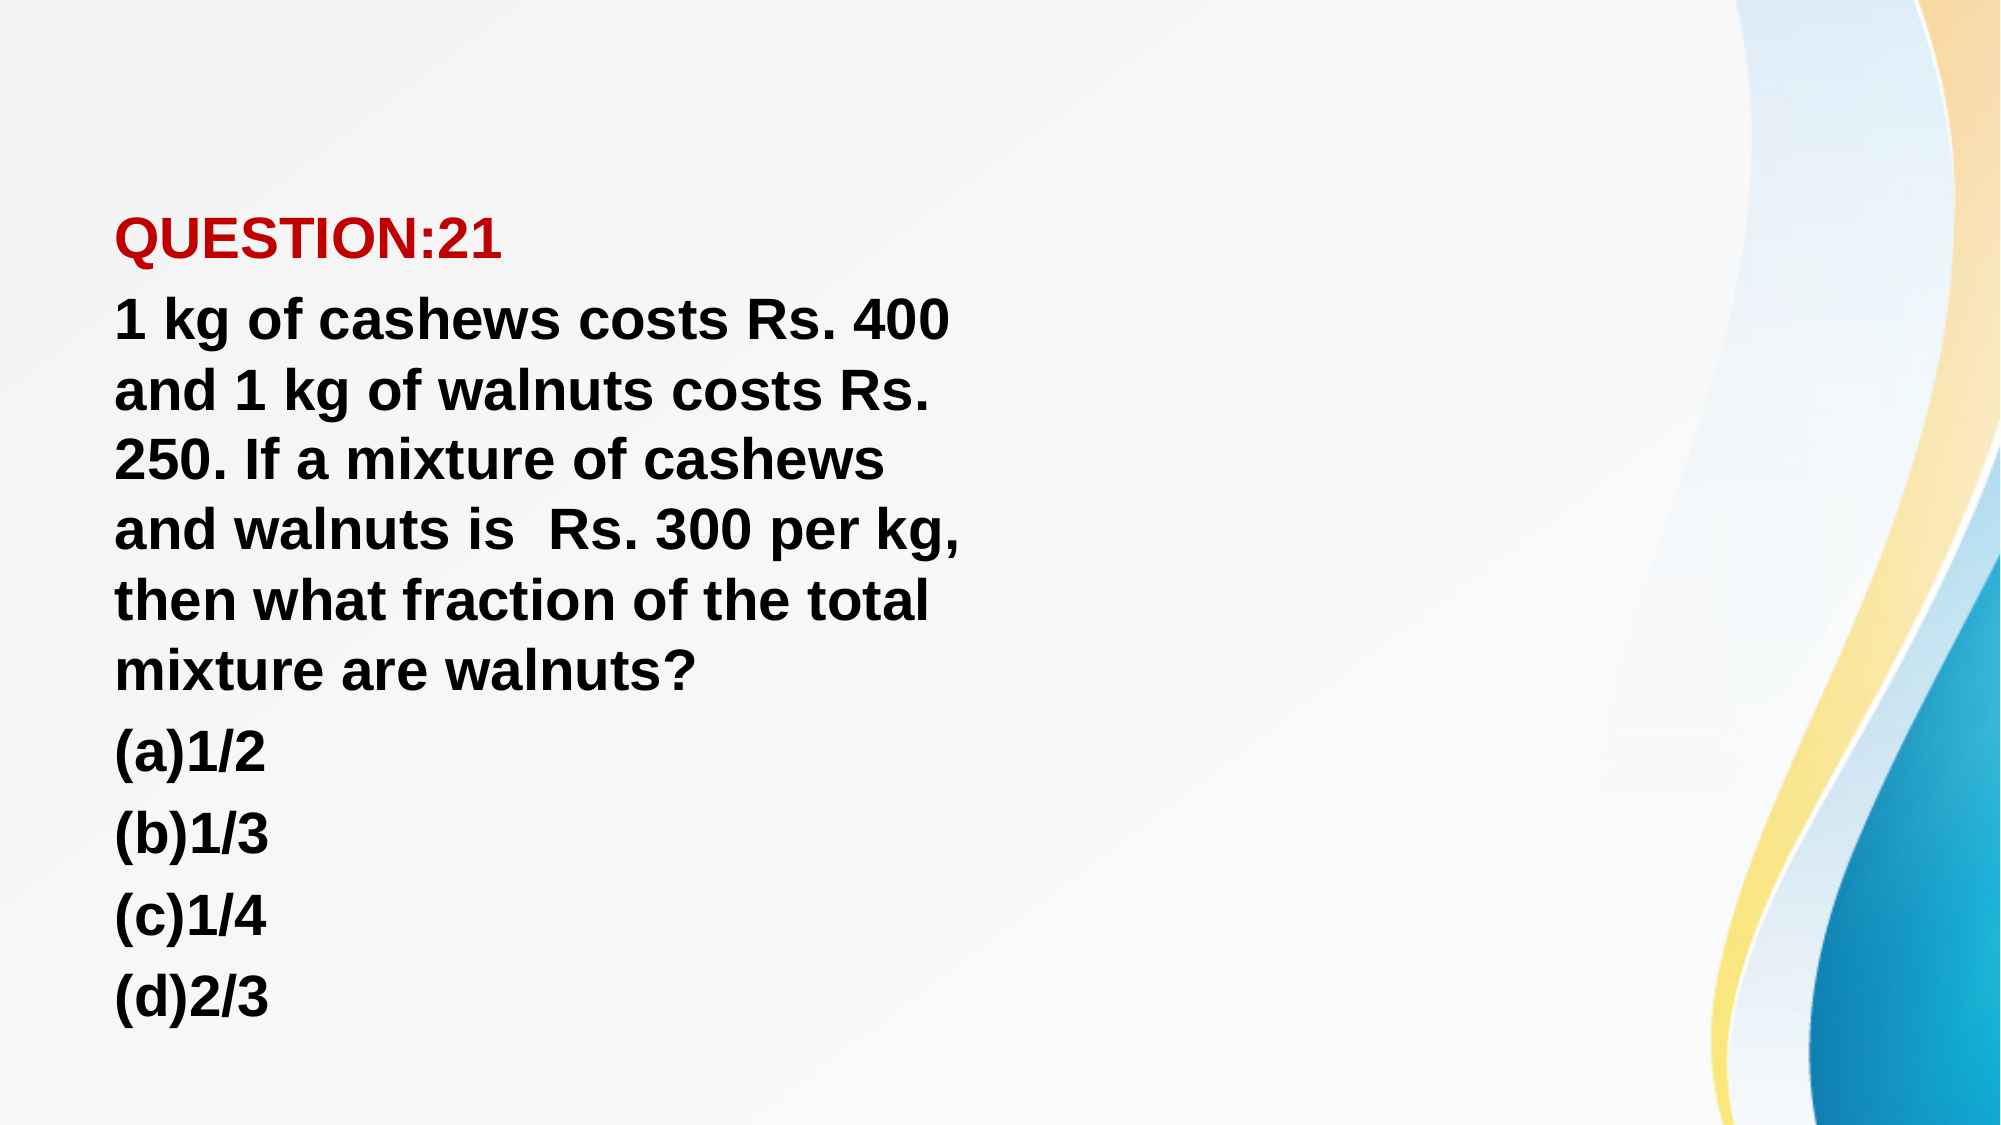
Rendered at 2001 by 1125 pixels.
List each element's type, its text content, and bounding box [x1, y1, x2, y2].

picture [0, 0, 2001, 1125]
list QUESTION:21 1 kg of cashews costs Rs. 400 and 1 kg of walnuts costs Rs. 250. If a mixture of cashews and walnuts is Rs. 300 per kg, then what fraction of the total mixture are walnuts? (a)1/2 (b)1/3 (c)1/4 (d)2/3 [99, 192, 984, 1006]
